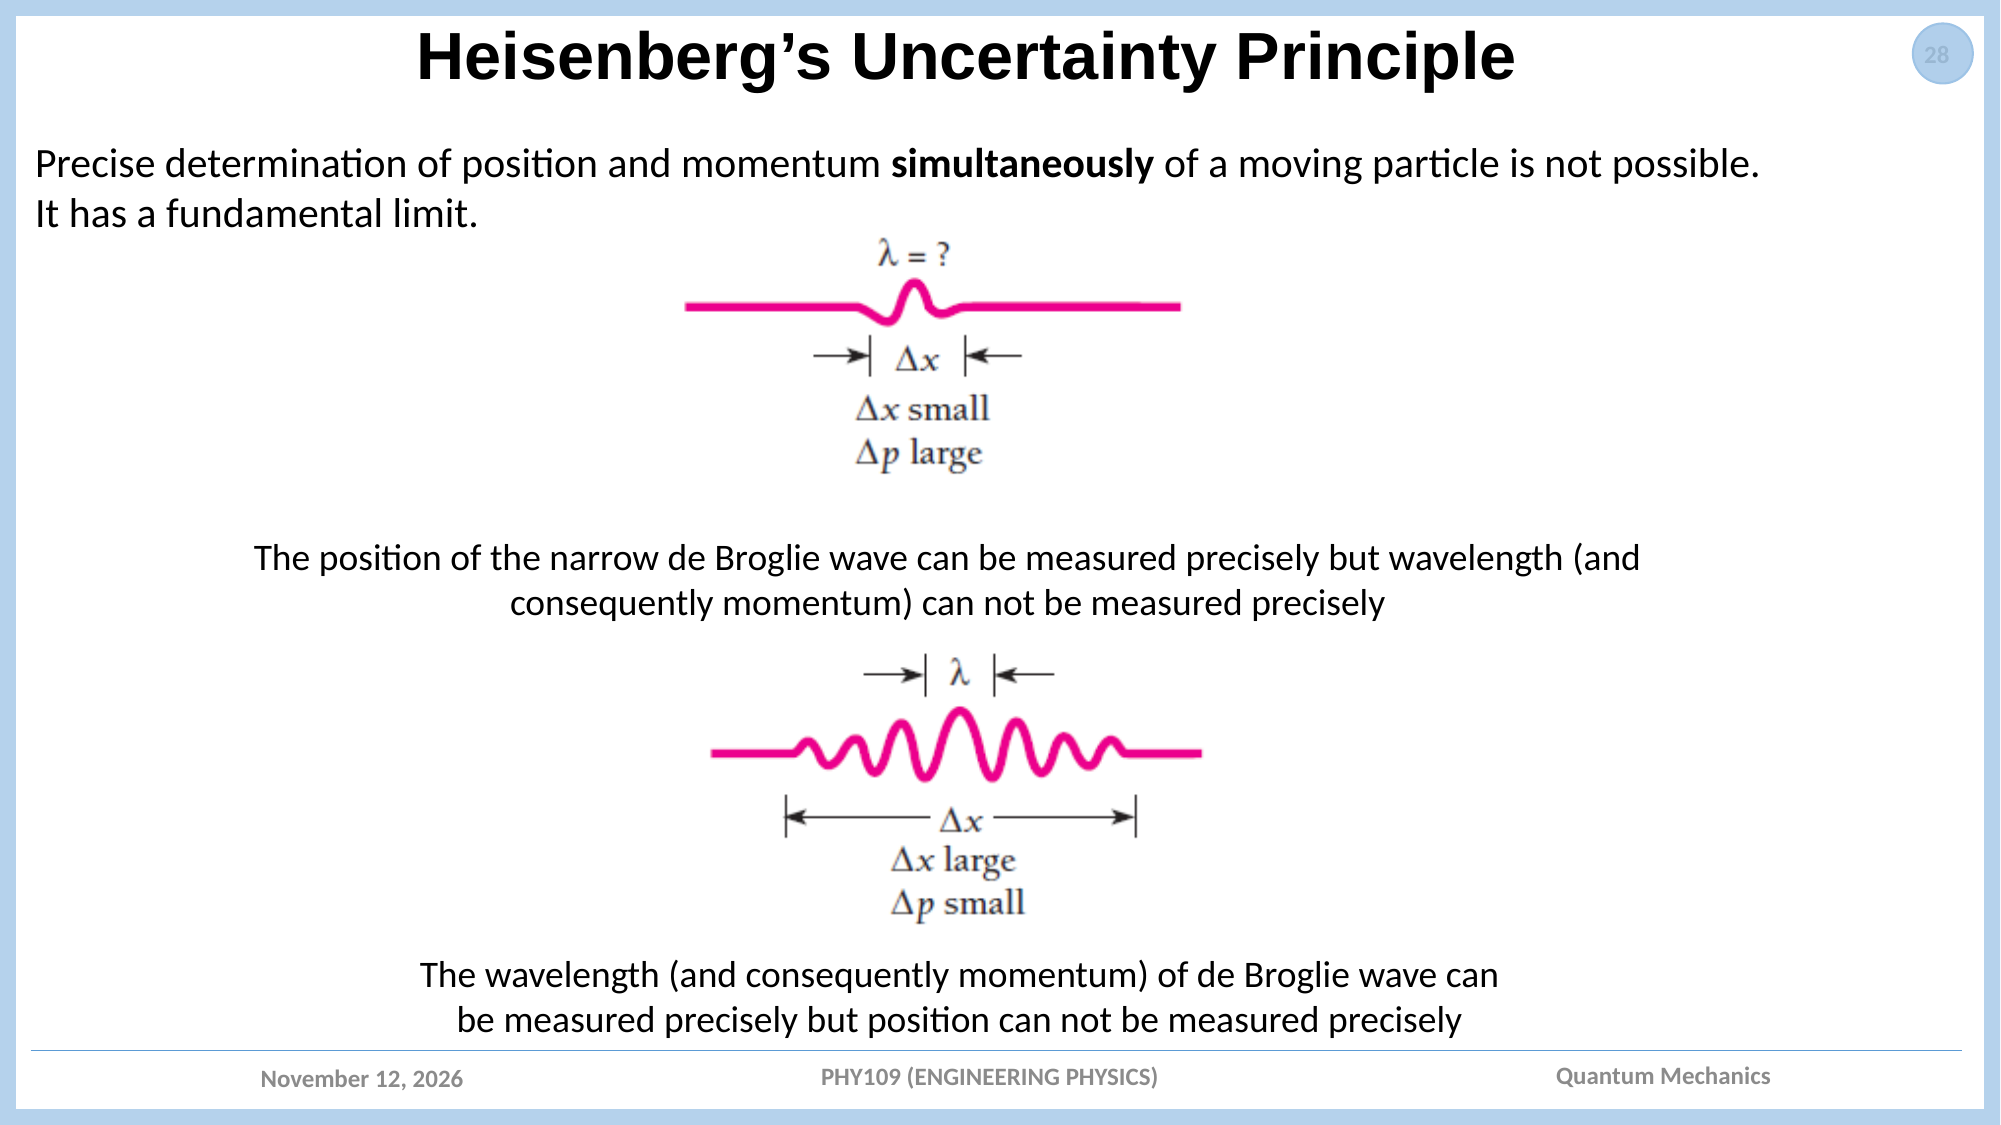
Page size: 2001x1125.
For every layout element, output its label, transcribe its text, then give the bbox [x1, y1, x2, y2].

picture [701, 619, 1208, 938]
text_box Precise determination of position and momentum simultaneously of a moving particle is not possible. It has a fundamental limit. [20, 128, 1977, 244]
text_box The wavelength (and consequently momentum) of de Broglie wave can be measured precisely but position can not be measured precisely [396, 943, 1524, 1048]
text_box The position of the narrow de Broglie wave can be measured precisely but wavelength (and consequently momentum) can not be measured precisely [219, 525, 1677, 630]
footer PHY109 (ENGINEERING PHYSICS) [652, 1048, 1328, 1105]
text_box Heisenberg’s Uncertainty Principle [401, 5, 1533, 101]
slide_number 28 [1897, 23, 1965, 84]
picture [681, 193, 1185, 486]
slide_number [137, 1047, 588, 1108]
